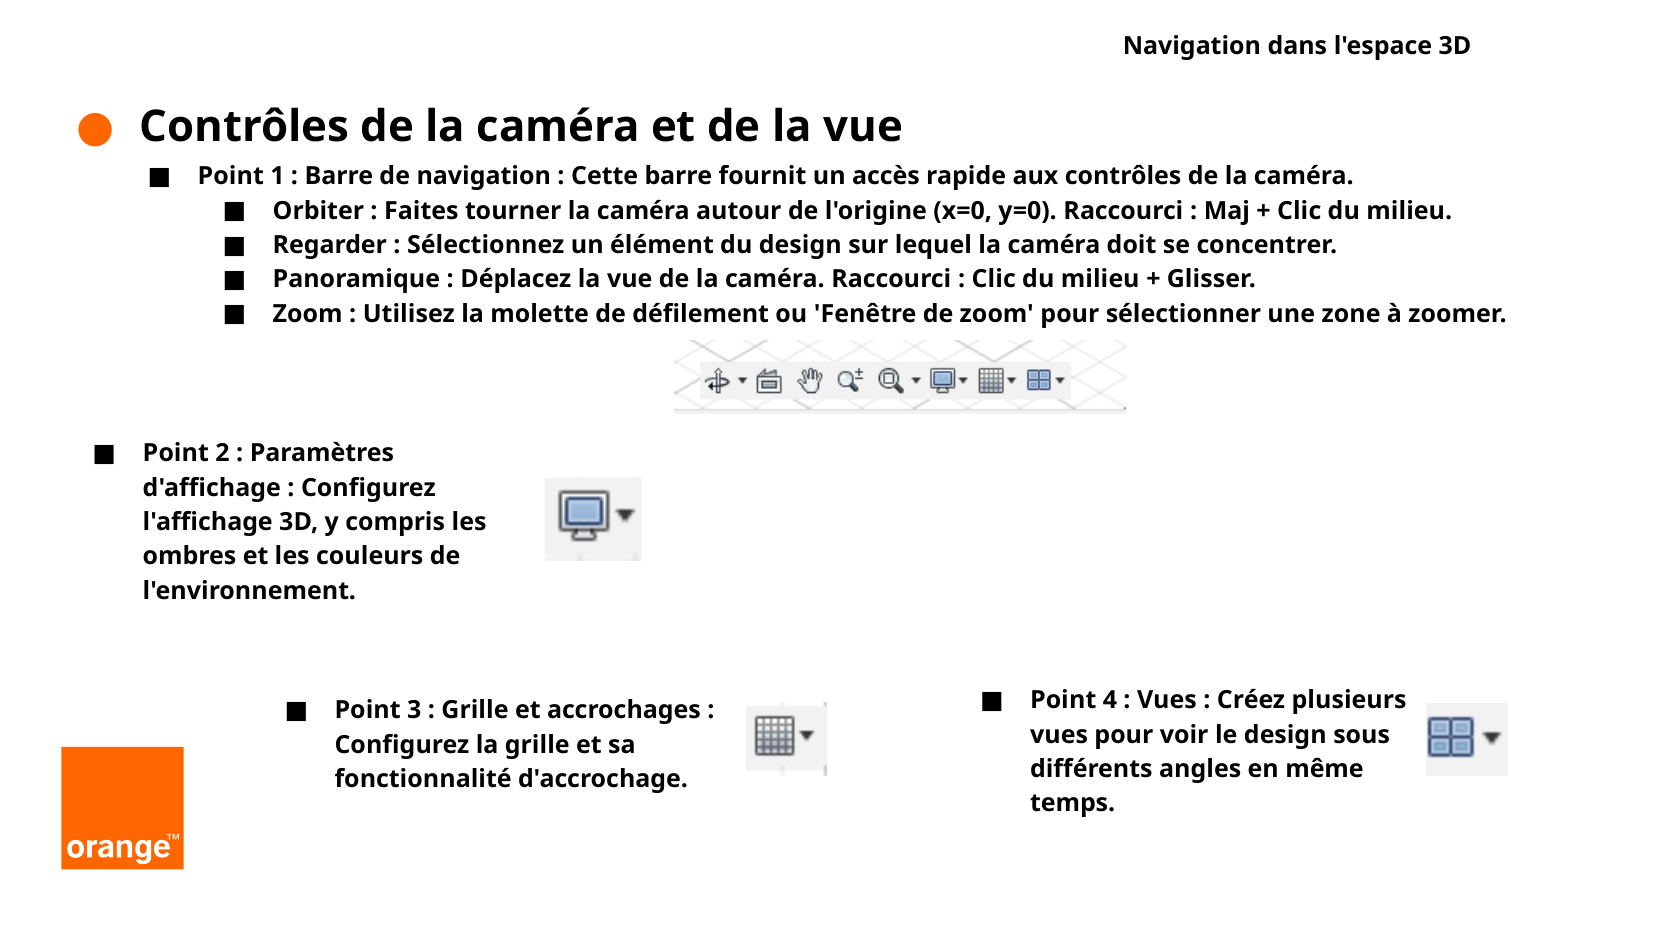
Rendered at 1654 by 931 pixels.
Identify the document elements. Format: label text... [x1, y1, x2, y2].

text_box Point 2 : Paramètres d'affichage : Configurez l'affichage 3D, y compris les ombres et les couleurs de l'environnement. [52, 417, 545, 620]
picture [673, 339, 1126, 414]
picture [544, 477, 642, 561]
picture [1426, 703, 1508, 776]
text_box Navigation dans l'espace 3D [1106, 21, 1611, 104]
text_box Contrôles de la caméra et de la vue [41, 56, 941, 166]
text_box Point 1 : Barre de navigation : Cette barre fournit un accès rapide aux contrôles de la caméra. Orbiter : Faites tourner la caméra autour de l'origine (x=0, y=0). Raccourci : Maj + Clic du milieu. Regarder : Sélectionnez un élément du design sur lequel la caméra doit se concentrer. Panoramique : Déplacez la vue de la caméra. Raccourci : Clic du milieu + Glisser. Zoom : Utilisez la molette de défilement ou 'Fenêtre de zoom' pour sélectionner une zone à zoomer. [107, 140, 1546, 343]
text_box Point 3 : Grille et accrochages : Configurez la grille et sa fonctionnalité d'accrochage. [244, 674, 737, 808]
text_box Point 4 : Vues : Créez plusieurs vues pour voir le design sous différents angles en même temps. [940, 664, 1433, 832]
picture [745, 702, 828, 777]
